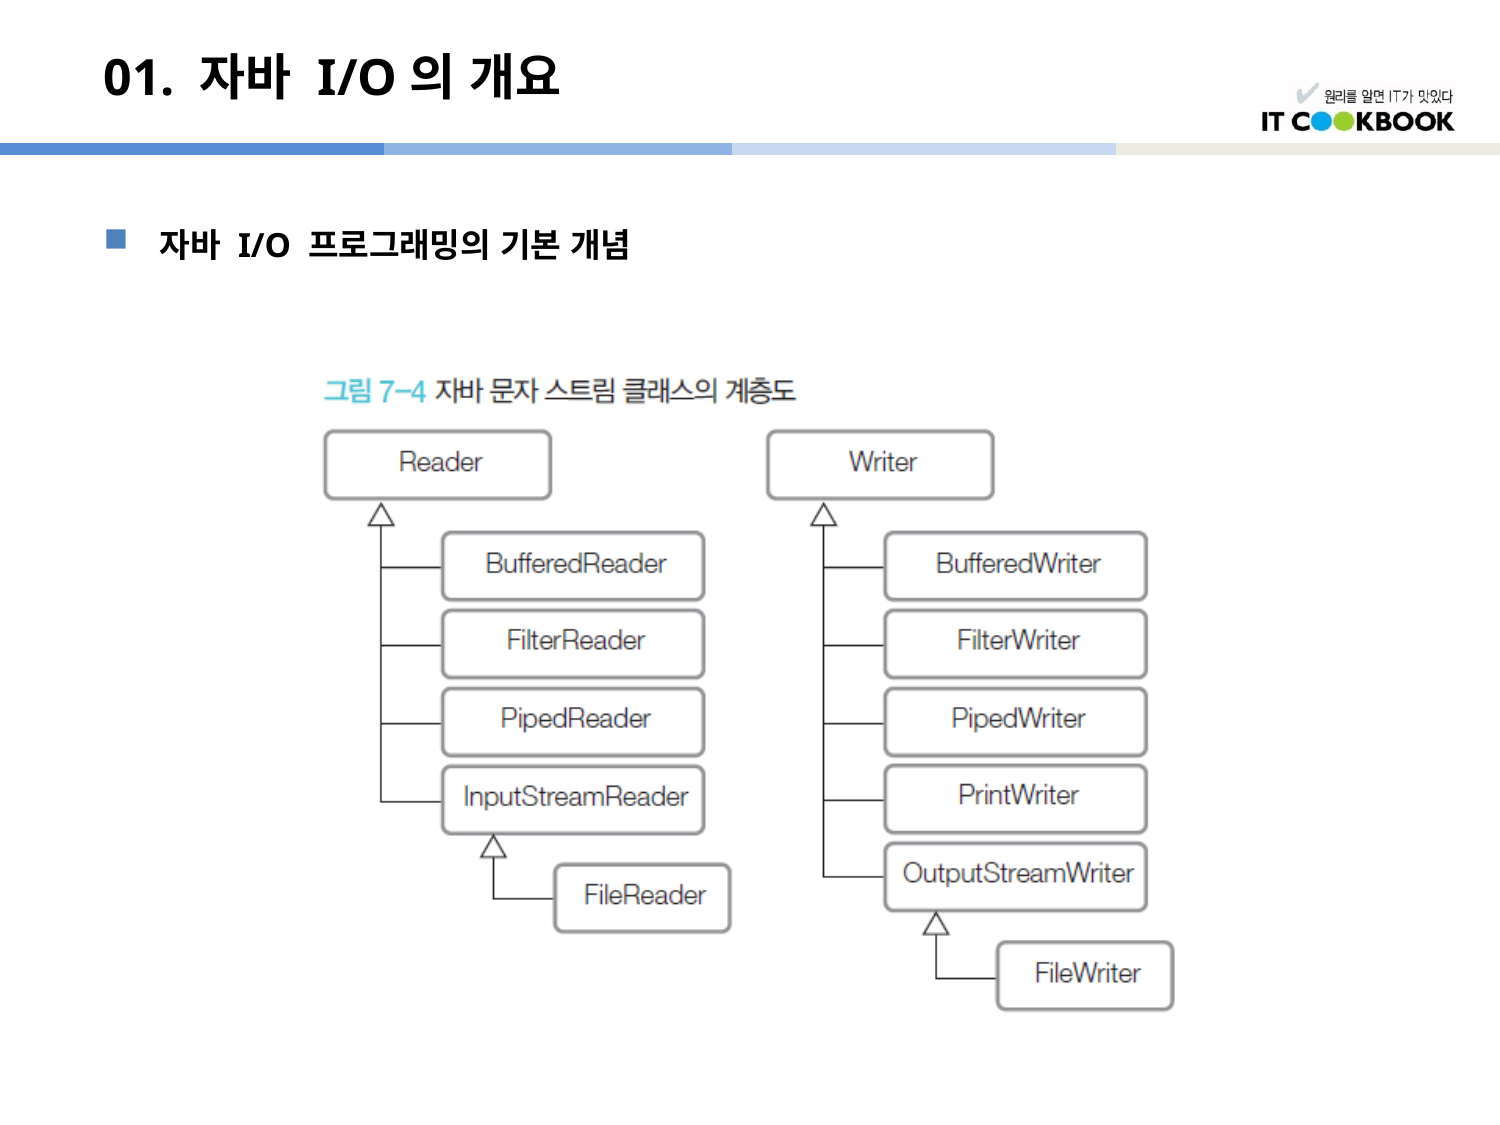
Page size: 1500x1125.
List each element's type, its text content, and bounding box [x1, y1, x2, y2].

picture [1257, 79, 1458, 133]
title 01. 자바 I/O의 개요 [88, 30, 1211, 121]
list 자바 I/O 프로그래밍의 기본 개념 [88, 196, 1436, 386]
picture [321, 373, 1179, 1015]
